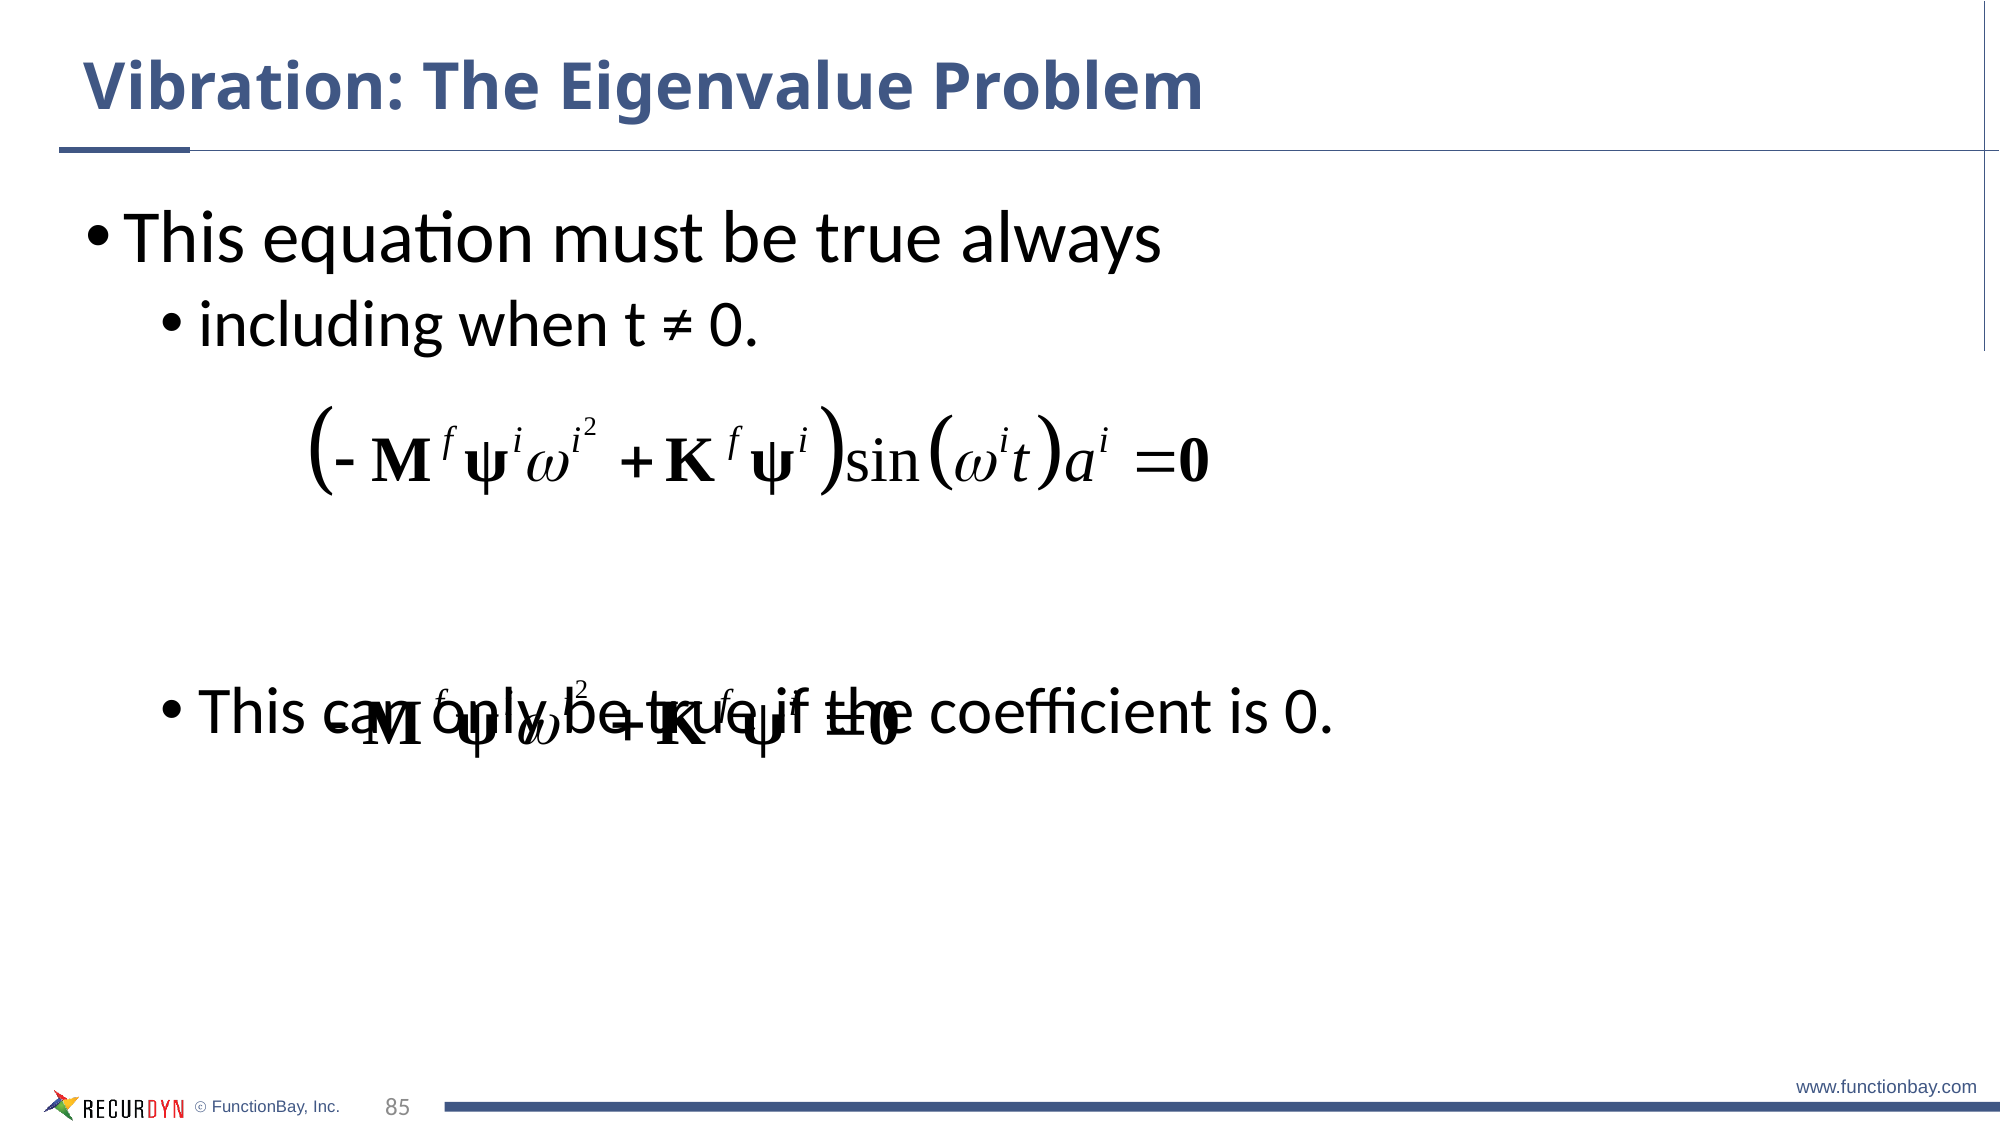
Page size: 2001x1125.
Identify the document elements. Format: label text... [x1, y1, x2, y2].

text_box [297, 394, 1226, 539]
list This equation must be true always including when t ≠ 0. This can only be true if the coefficient is 0. [70, 190, 1955, 1016]
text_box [312, 658, 913, 774]
picture [43, 1090, 186, 1121]
title Vibration: The Eigenvalue Problem [68, 45, 1953, 131]
